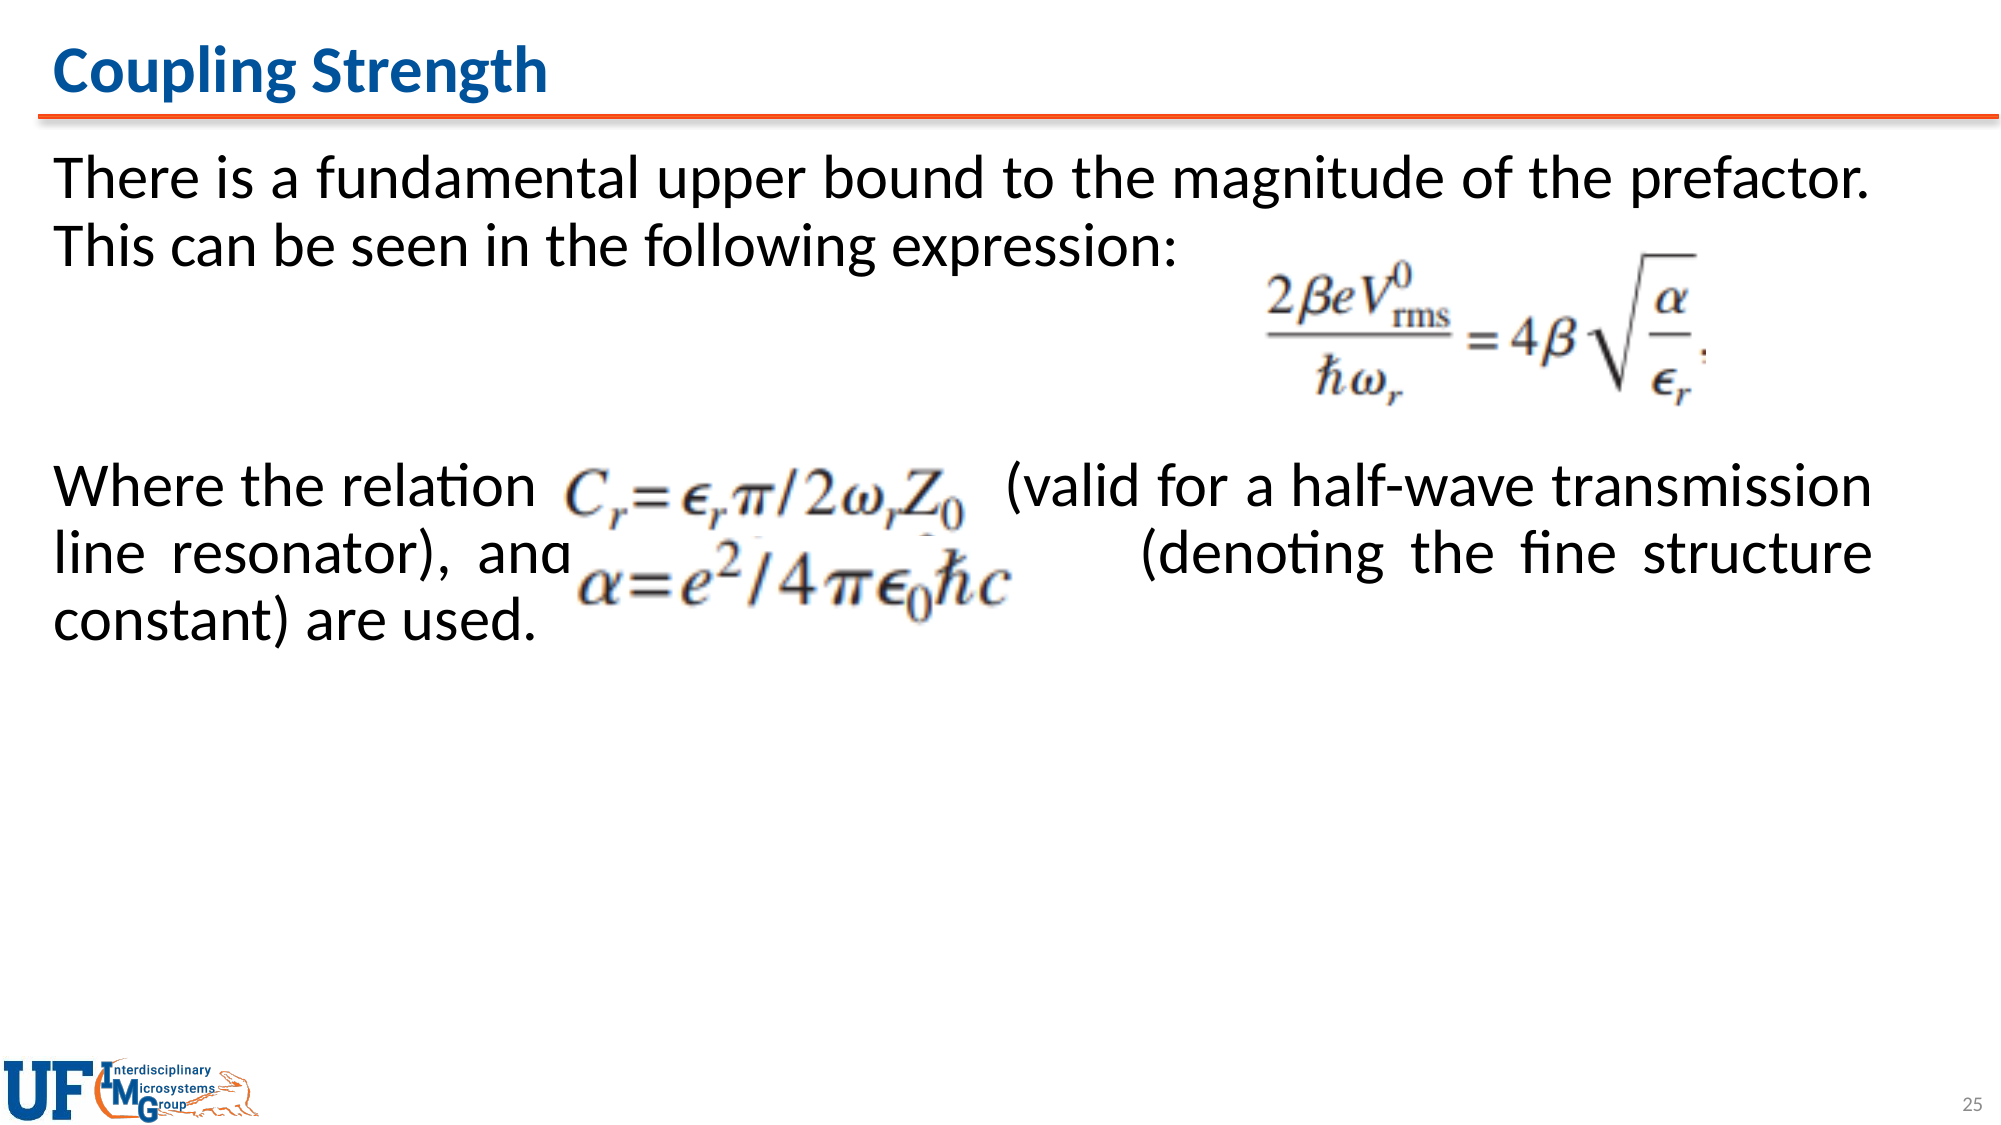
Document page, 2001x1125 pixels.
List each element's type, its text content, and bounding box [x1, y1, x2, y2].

title Coupling Strength [38, 13, 1960, 119]
list There is a fundamental upper bound to the magnitude of the prefactor. This can be seen in the following expression: Where the relation (valid for a half-wave transmission line resonator), and (denoting the fine structure constant) are used. [38, 136, 1890, 1038]
slide_number 25 [1798, 1086, 1999, 1124]
picture [1216, 224, 1706, 429]
picture [550, 448, 1023, 630]
picture [1, 1052, 264, 1125]
